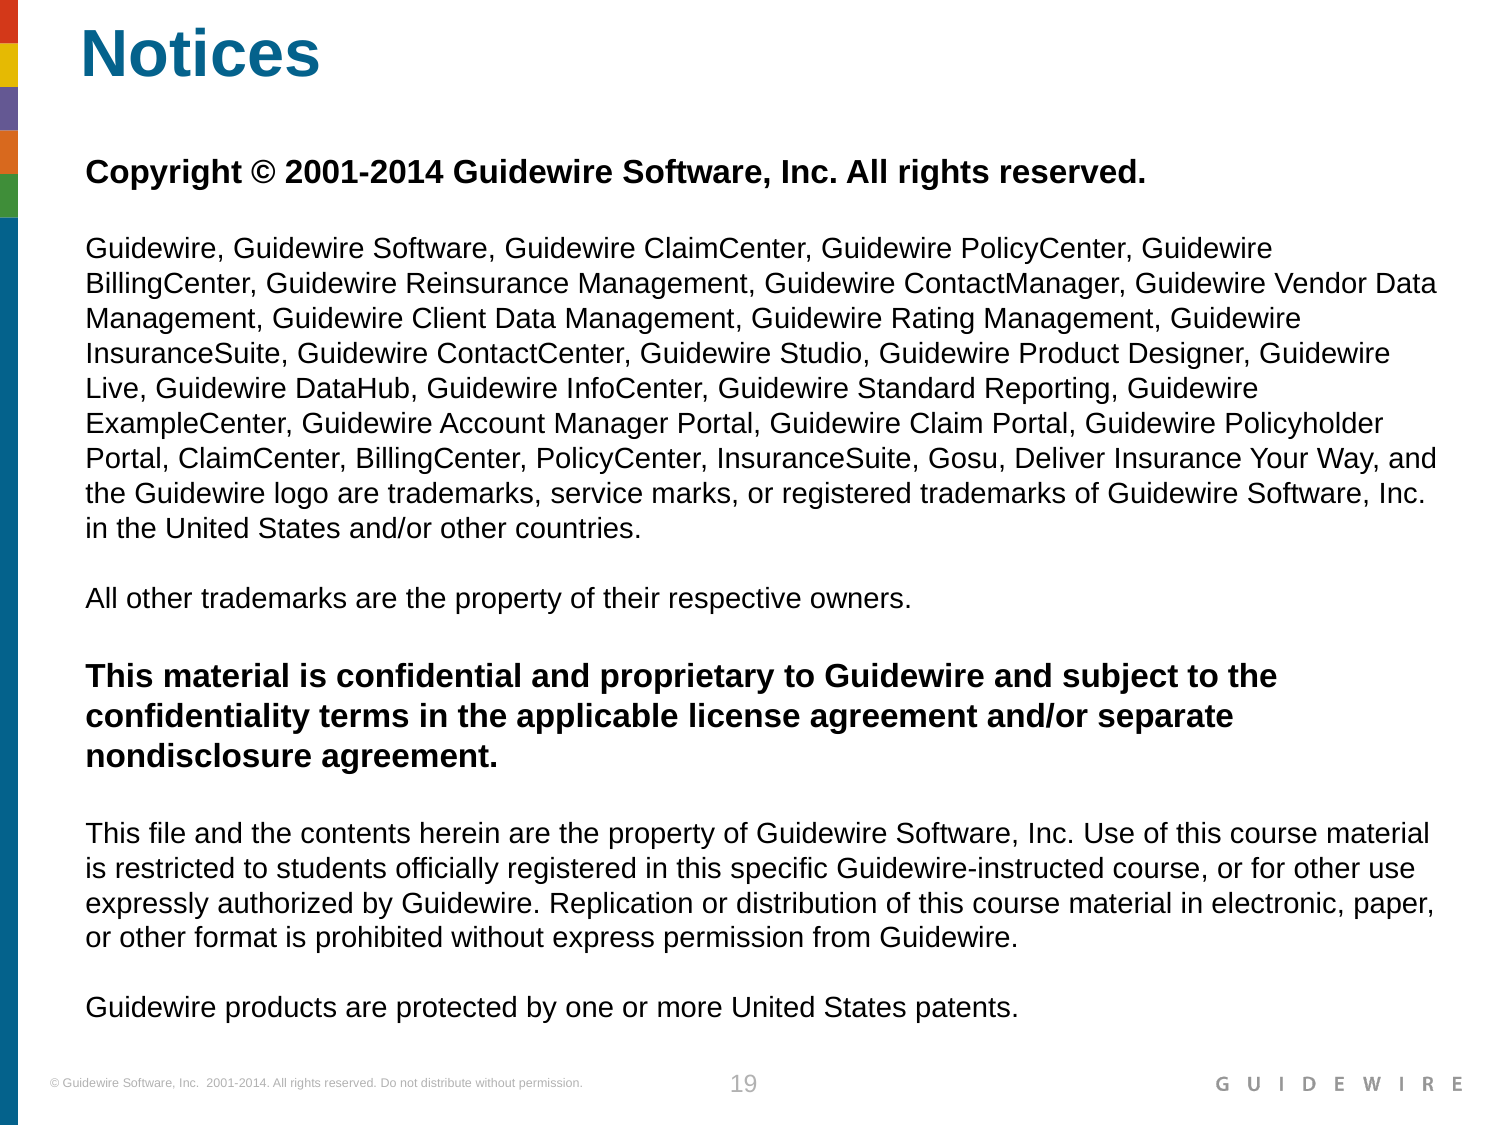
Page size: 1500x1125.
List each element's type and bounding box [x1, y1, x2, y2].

picture [1215, 1073, 1480, 1096]
